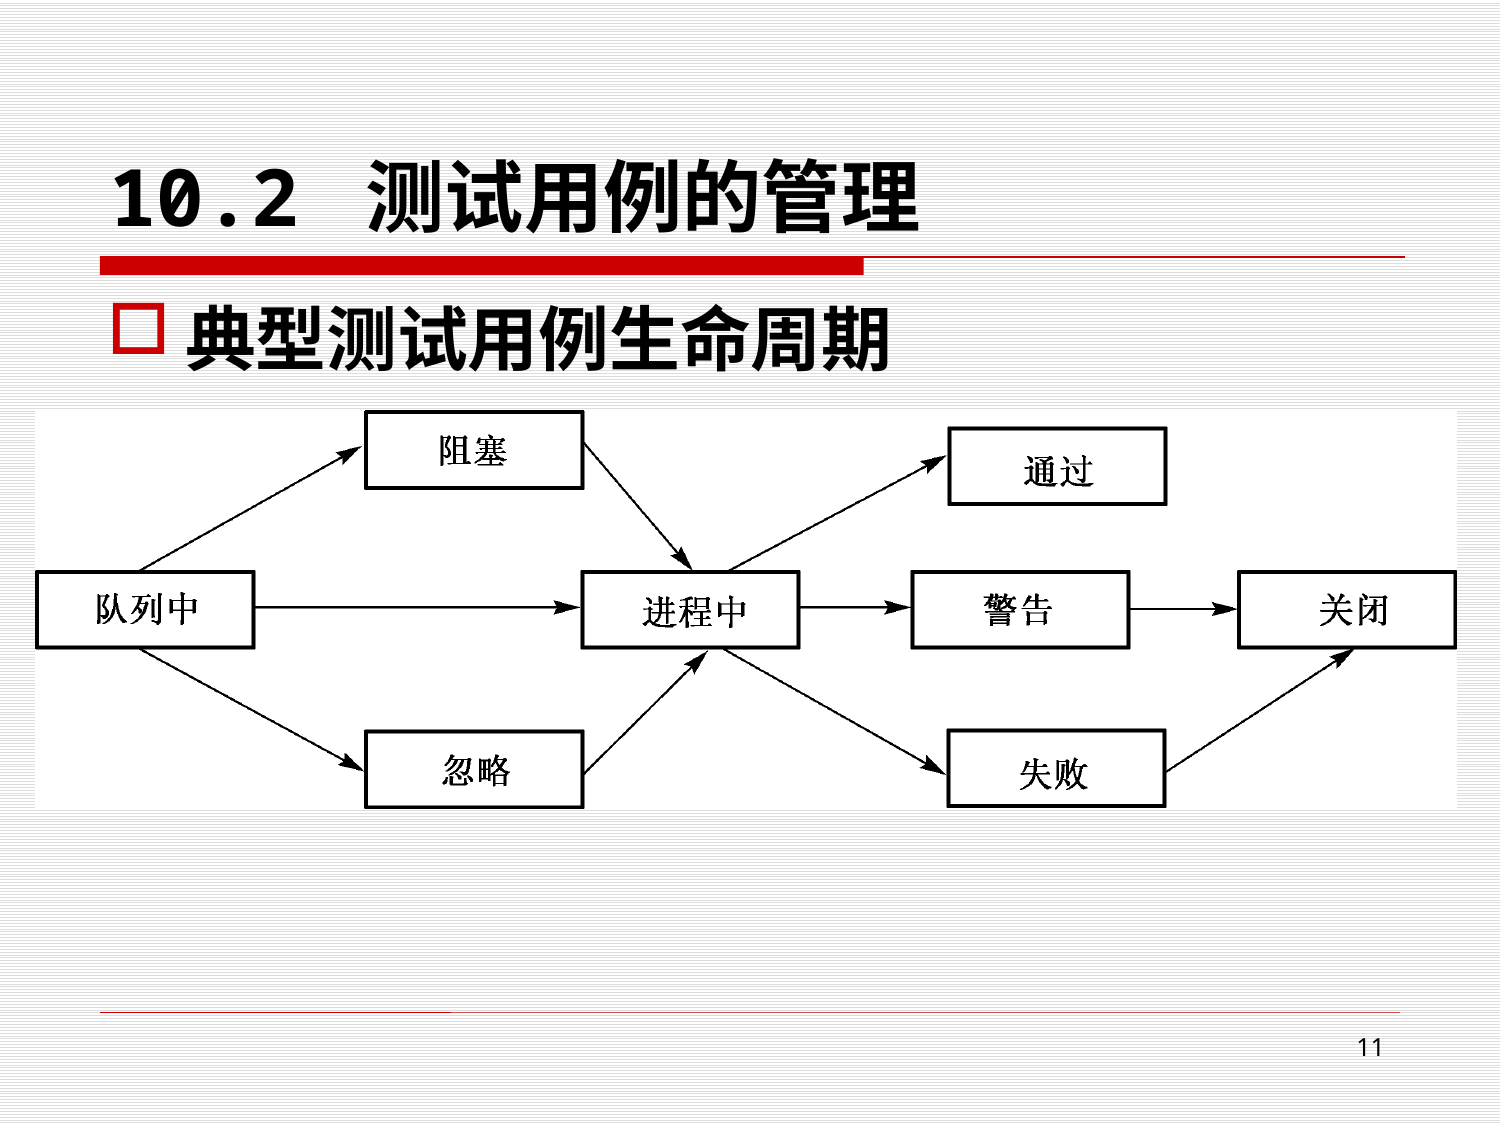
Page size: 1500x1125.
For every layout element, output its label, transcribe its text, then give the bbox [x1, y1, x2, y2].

list 典型测试用例生命周期 [92, 816, 1406, 988]
list 典型测试用例生命周期 [92, 287, 1406, 408]
picture [34, 409, 1457, 809]
title 10.2 测试用例的管理 [94, 50, 1407, 250]
slide_number 11 [1074, 1024, 1401, 1103]
